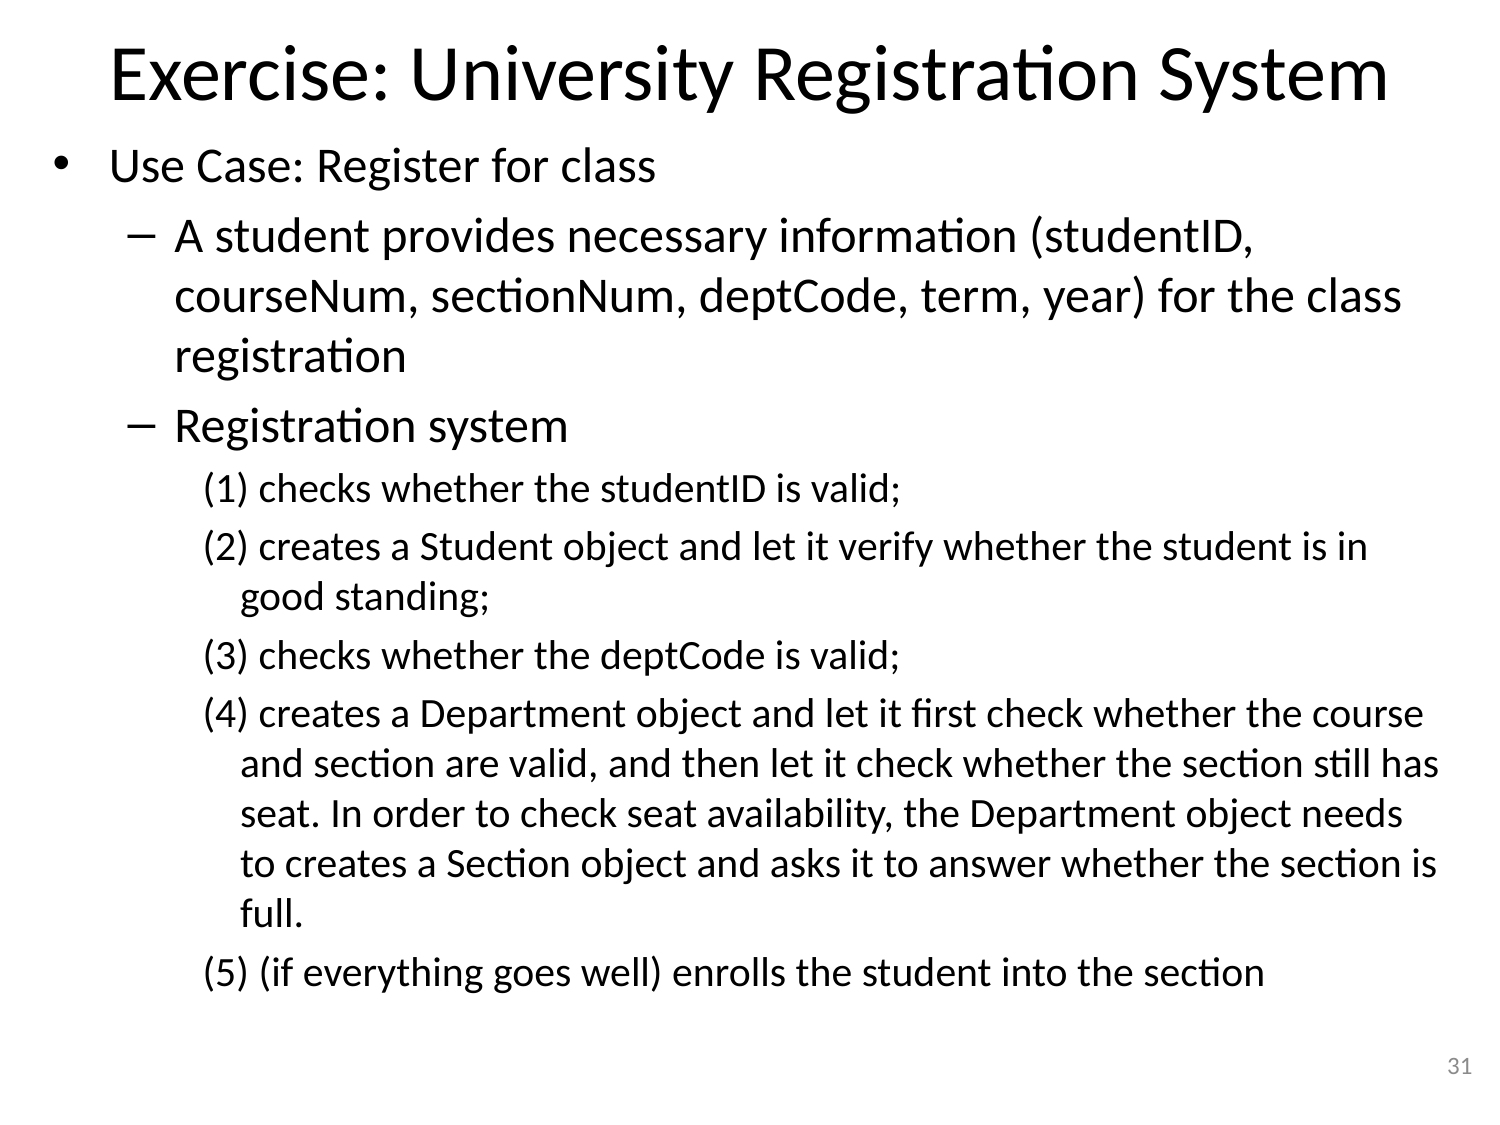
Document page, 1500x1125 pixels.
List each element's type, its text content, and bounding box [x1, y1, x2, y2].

title Exercise: University Registration System [75, 12, 1425, 125]
slide_number 31 [1400, 1025, 1488, 1104]
list Use Case: Register for class A student provides necessary information (studentID, courseNum, sectionNum, deptCode, term, year) for the class registration Registration system (1) checks whether the studentID is valid; (2) creates a Student object and let it verify whether the student is in good standing; (3) checks whether the deptCode is valid; (4) creates a Department object and let it first check whether the course and section are valid, and then let it check whether the section still has seat. In order to check seat availability, the Department object needs to creates a Section object and asks it to answer whether the section is full. (5) (if everything goes well) enrolls the student into the section [37, 125, 1463, 1100]
